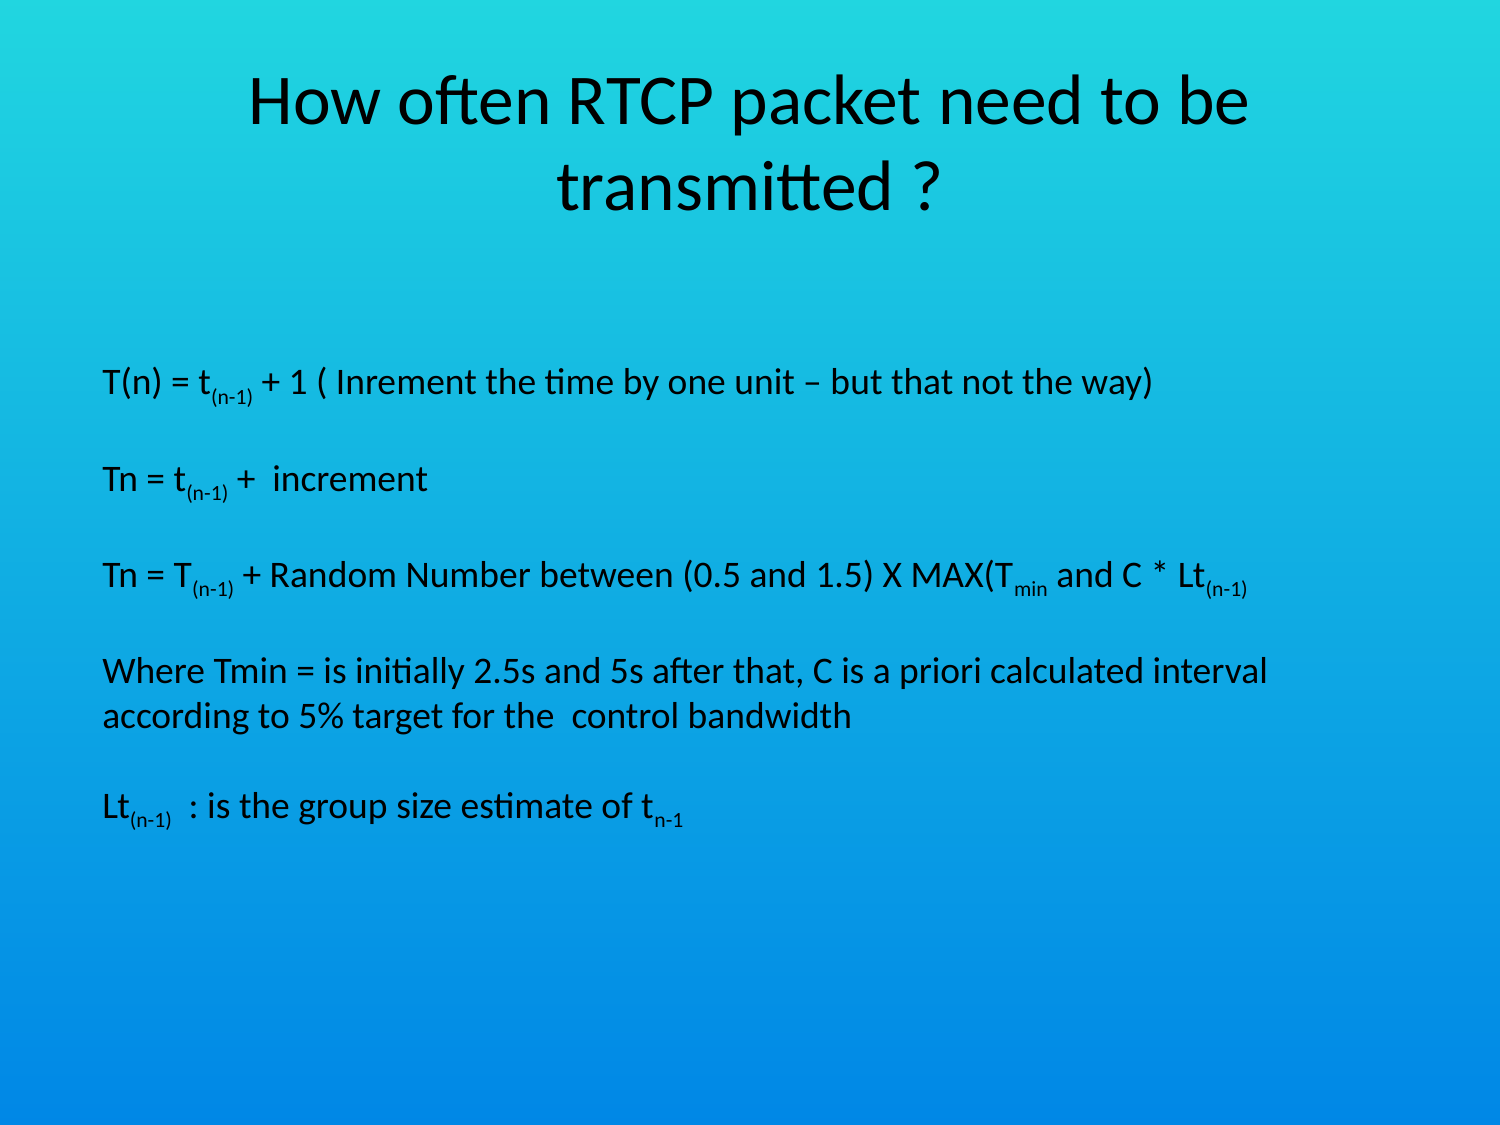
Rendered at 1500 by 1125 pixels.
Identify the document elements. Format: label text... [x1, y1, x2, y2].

text_box T(n) = t(n-1) + 1 ( Inrement the time by one unit – but that not the way) Tn = t(n-1) + increment Tn = T(n-1) + Random Number between (0.5 and 1.5) X MAX(Tmin and C * Lt(n-1) Where Tmin = is initially 2.5s and 5s after that, C is a priori calculated interval according to 5% target for the control bandwidth Lt(n-1) : is the group size estimate of tn-1 [87, 349, 1438, 840]
title How often RTCP packet need to be transmitted ? [75, 45, 1425, 233]
